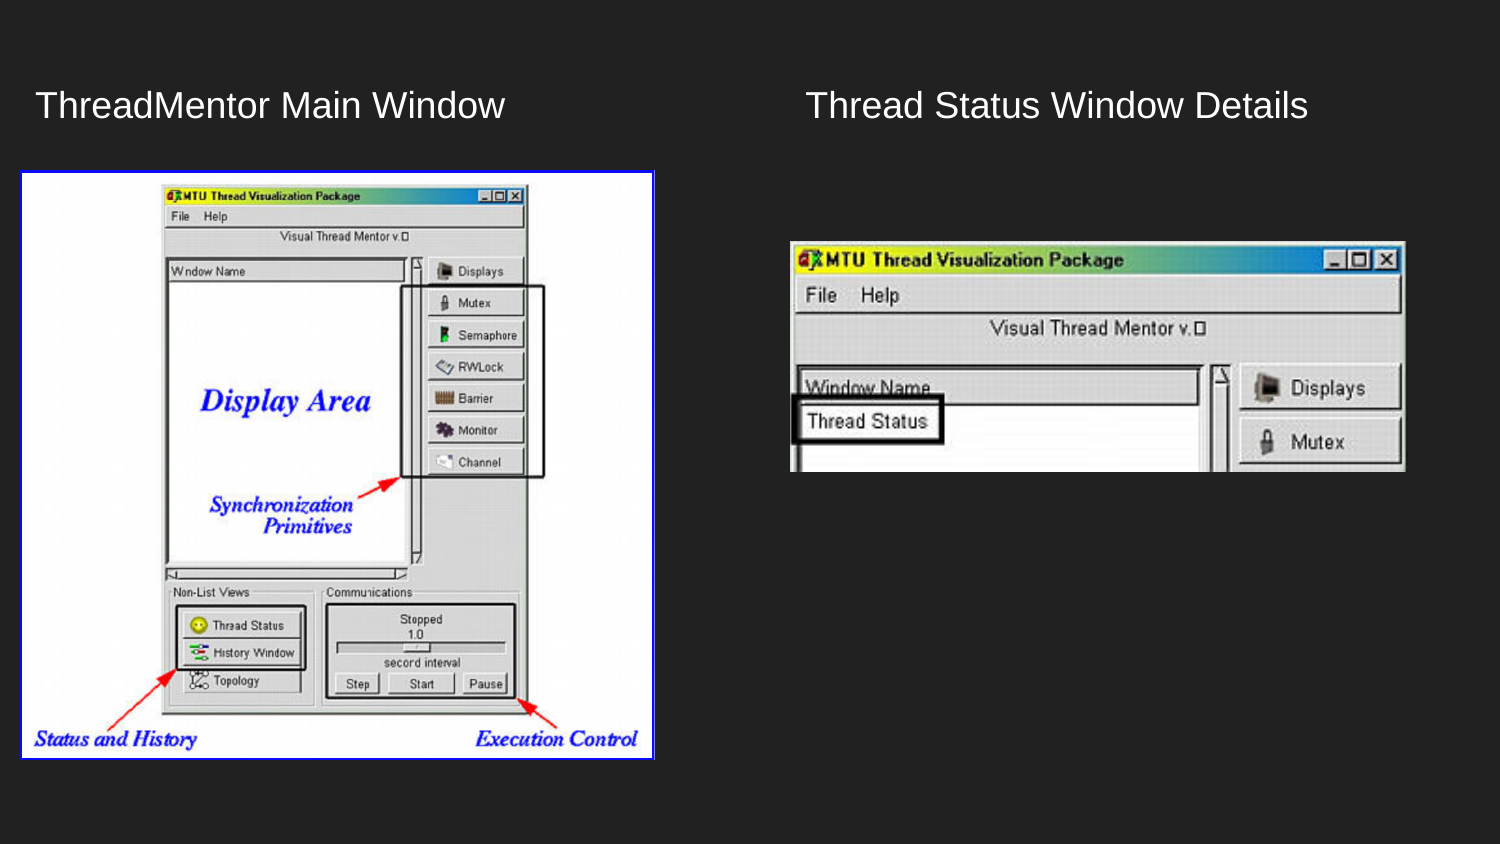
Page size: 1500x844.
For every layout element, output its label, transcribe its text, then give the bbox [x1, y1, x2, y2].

text_box Thread Status Window Details [790, 66, 1384, 142]
picture [790, 241, 1408, 472]
picture [19, 170, 656, 760]
text_box ThreadMentor Main Window [20, 66, 655, 142]
